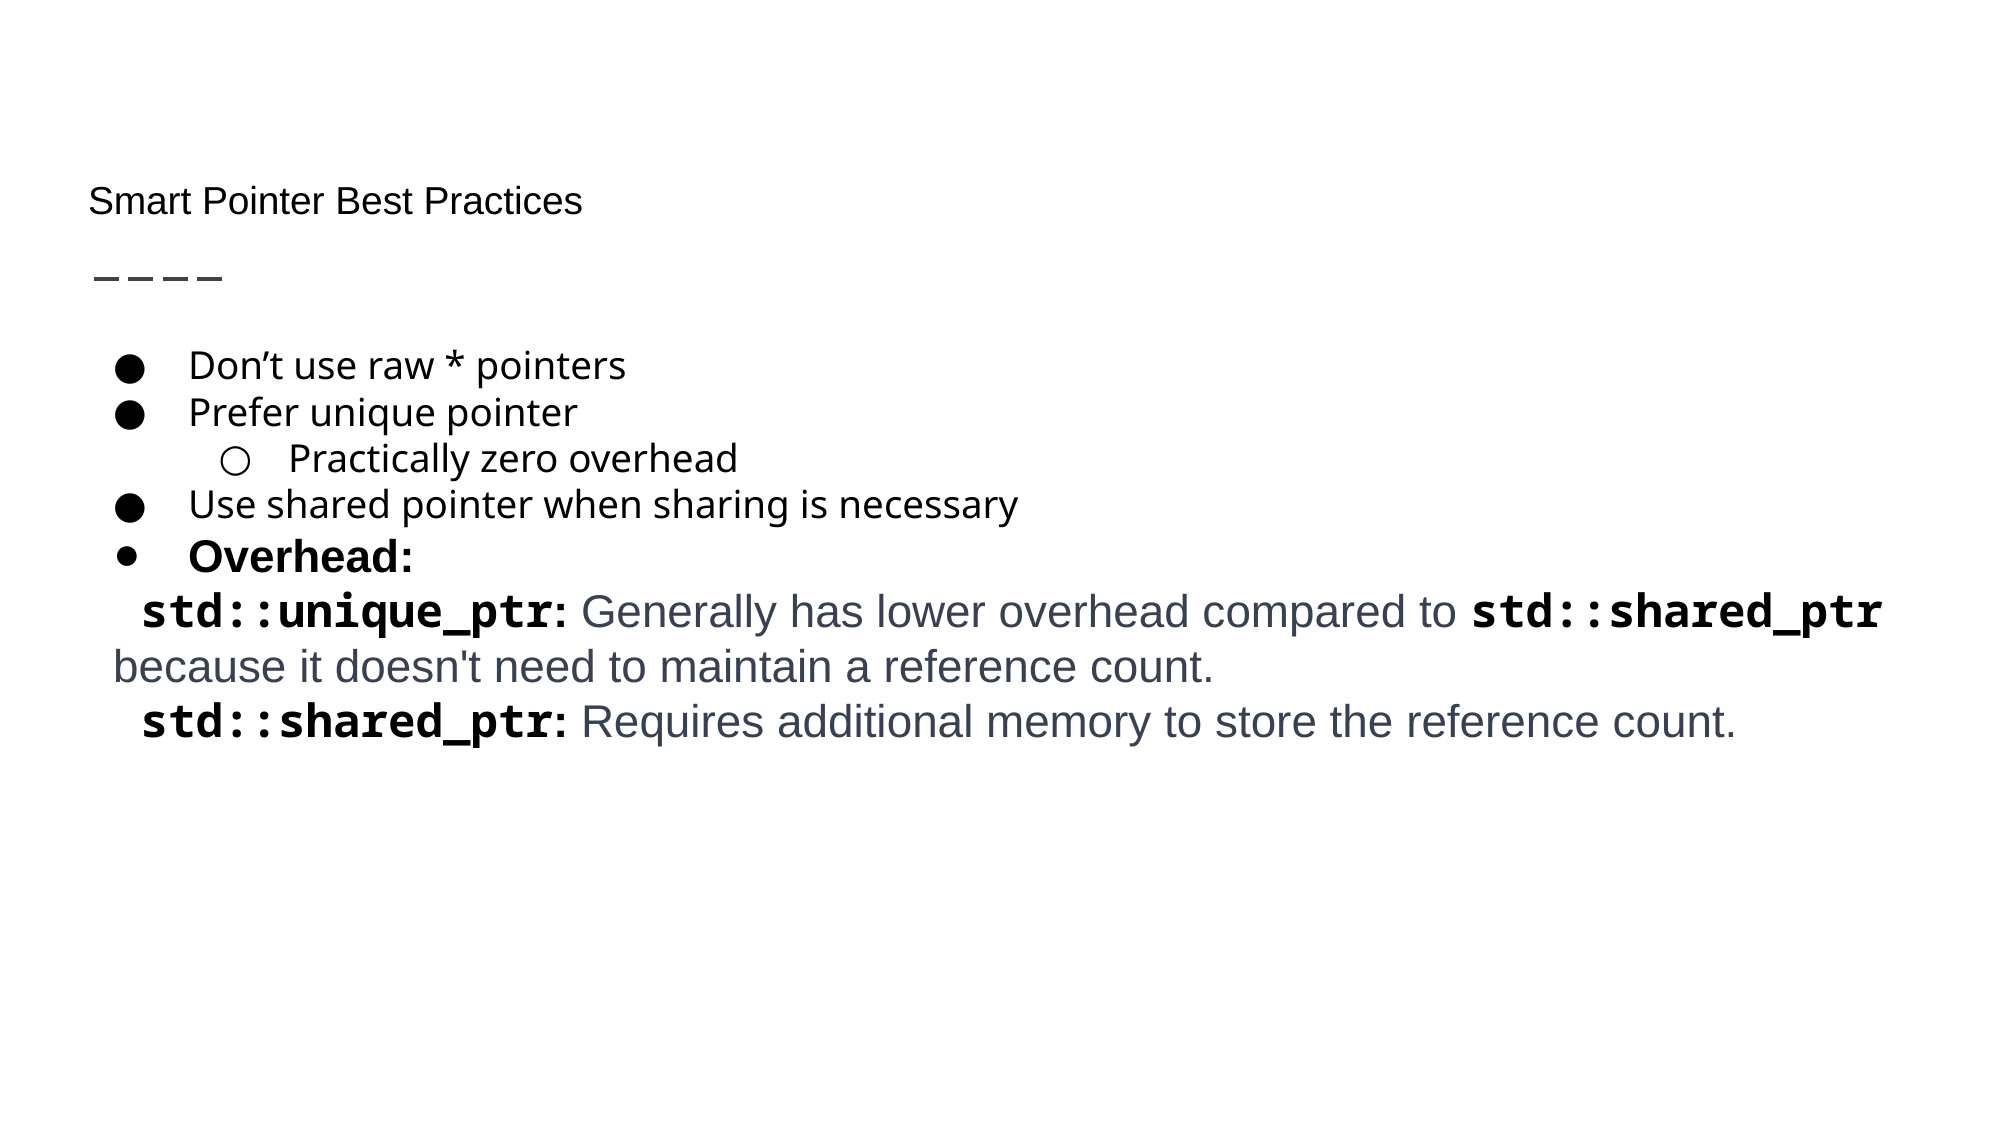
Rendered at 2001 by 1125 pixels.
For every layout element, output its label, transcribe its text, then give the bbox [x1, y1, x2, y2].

title Smart Pointer Best Practices [68, 81, 1932, 242]
list Don’t use raw * pointers Prefer unique pointer Practically zero overhead Use shared pointer when sharing is necessary Overhead: std::unique_ptr: Generally has lower overhead compared to std::shared_ptr because it doesn't need to maintain a reference count. std::shared_ptr: Requires additional memory to store the reference count. [68, 321, 1932, 1000]
